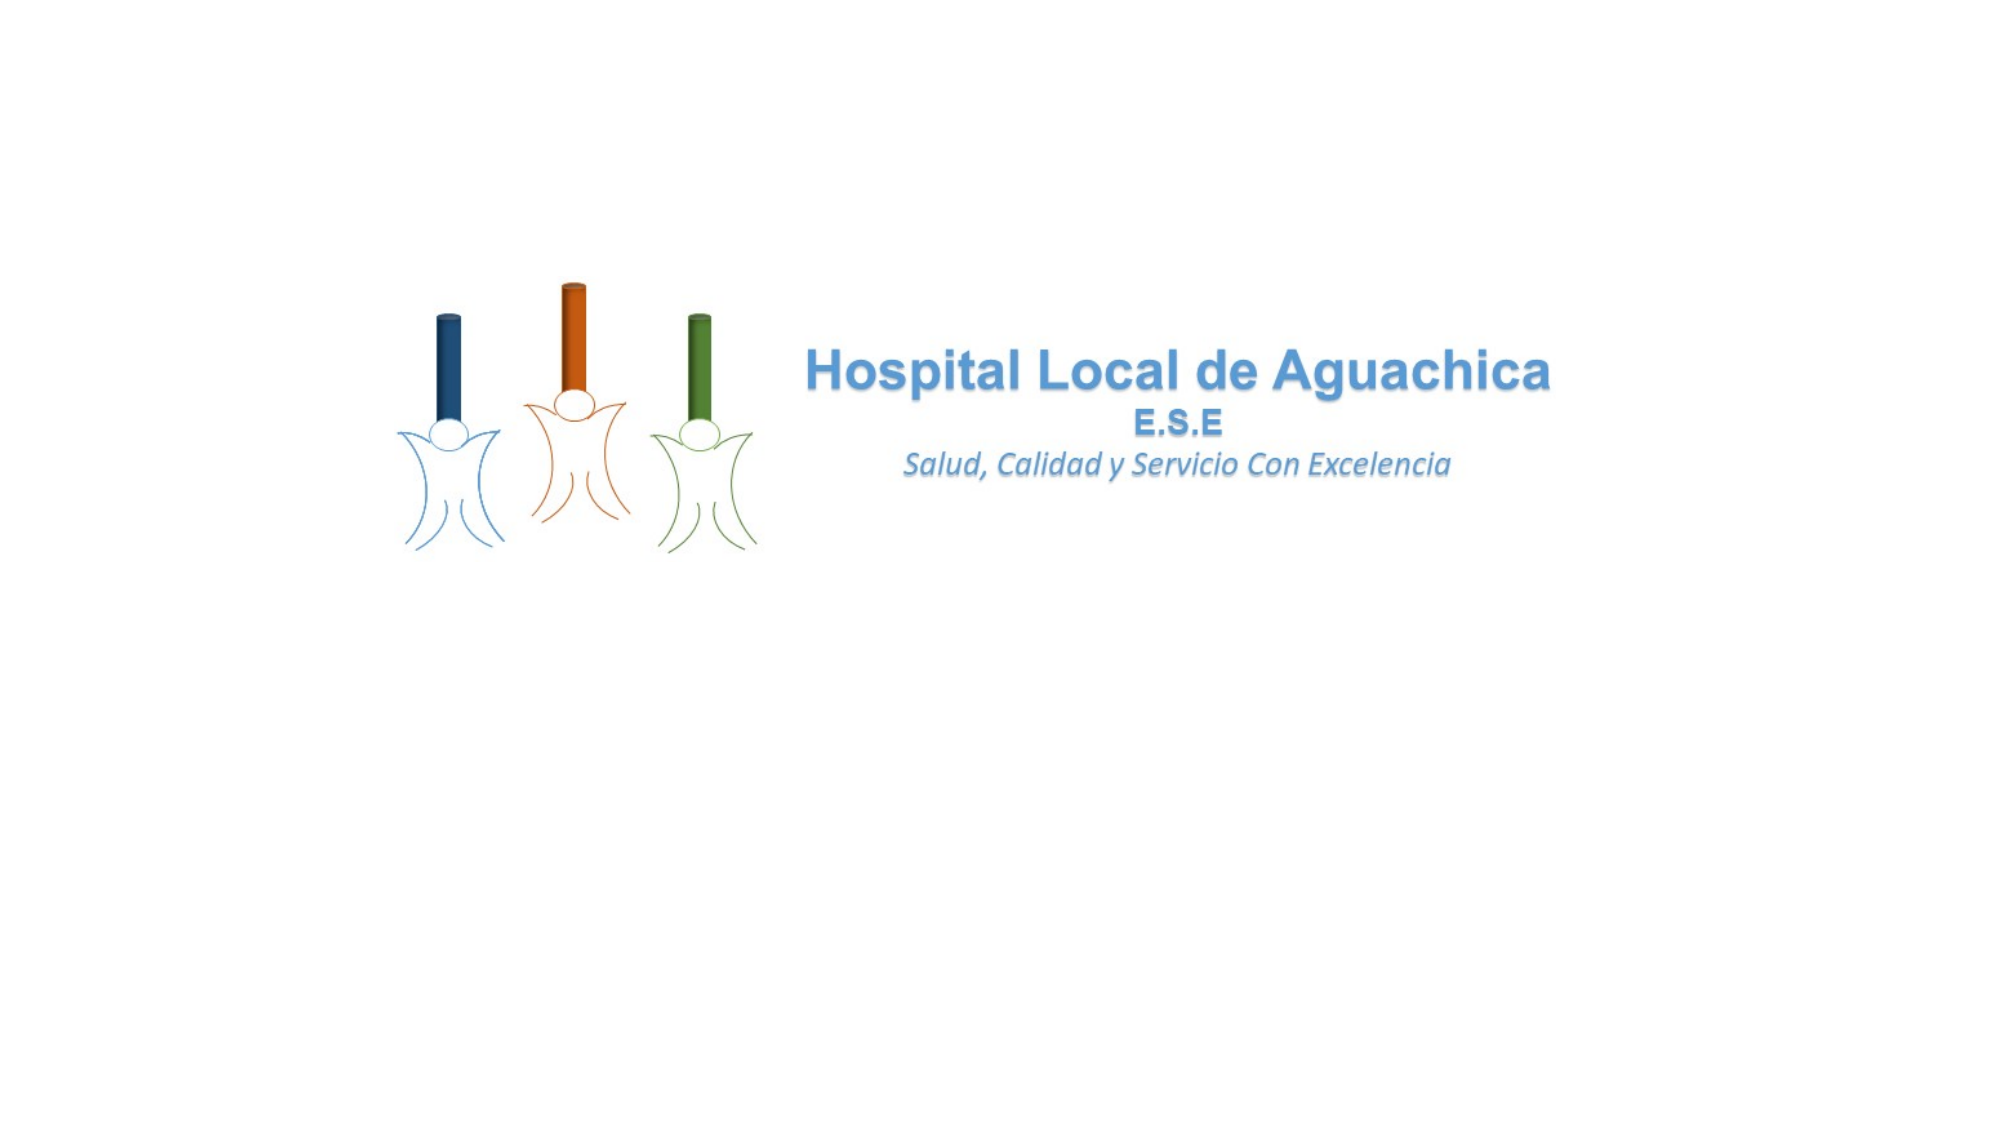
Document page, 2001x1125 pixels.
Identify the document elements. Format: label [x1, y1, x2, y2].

picture [394, 276, 1556, 562]
